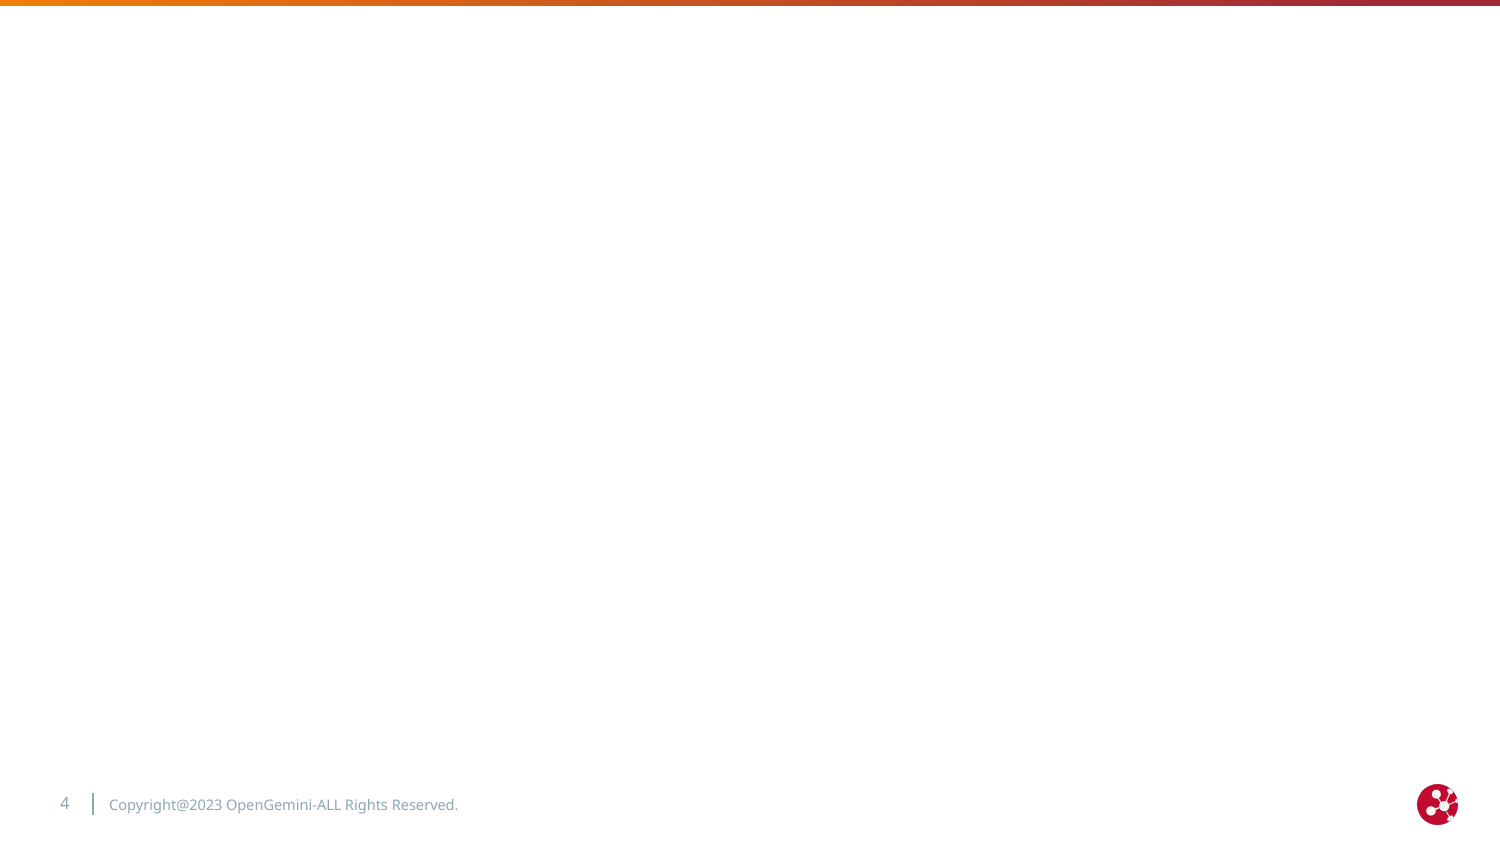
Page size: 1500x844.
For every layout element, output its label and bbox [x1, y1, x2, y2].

picture [1417, 784, 1458, 825]
